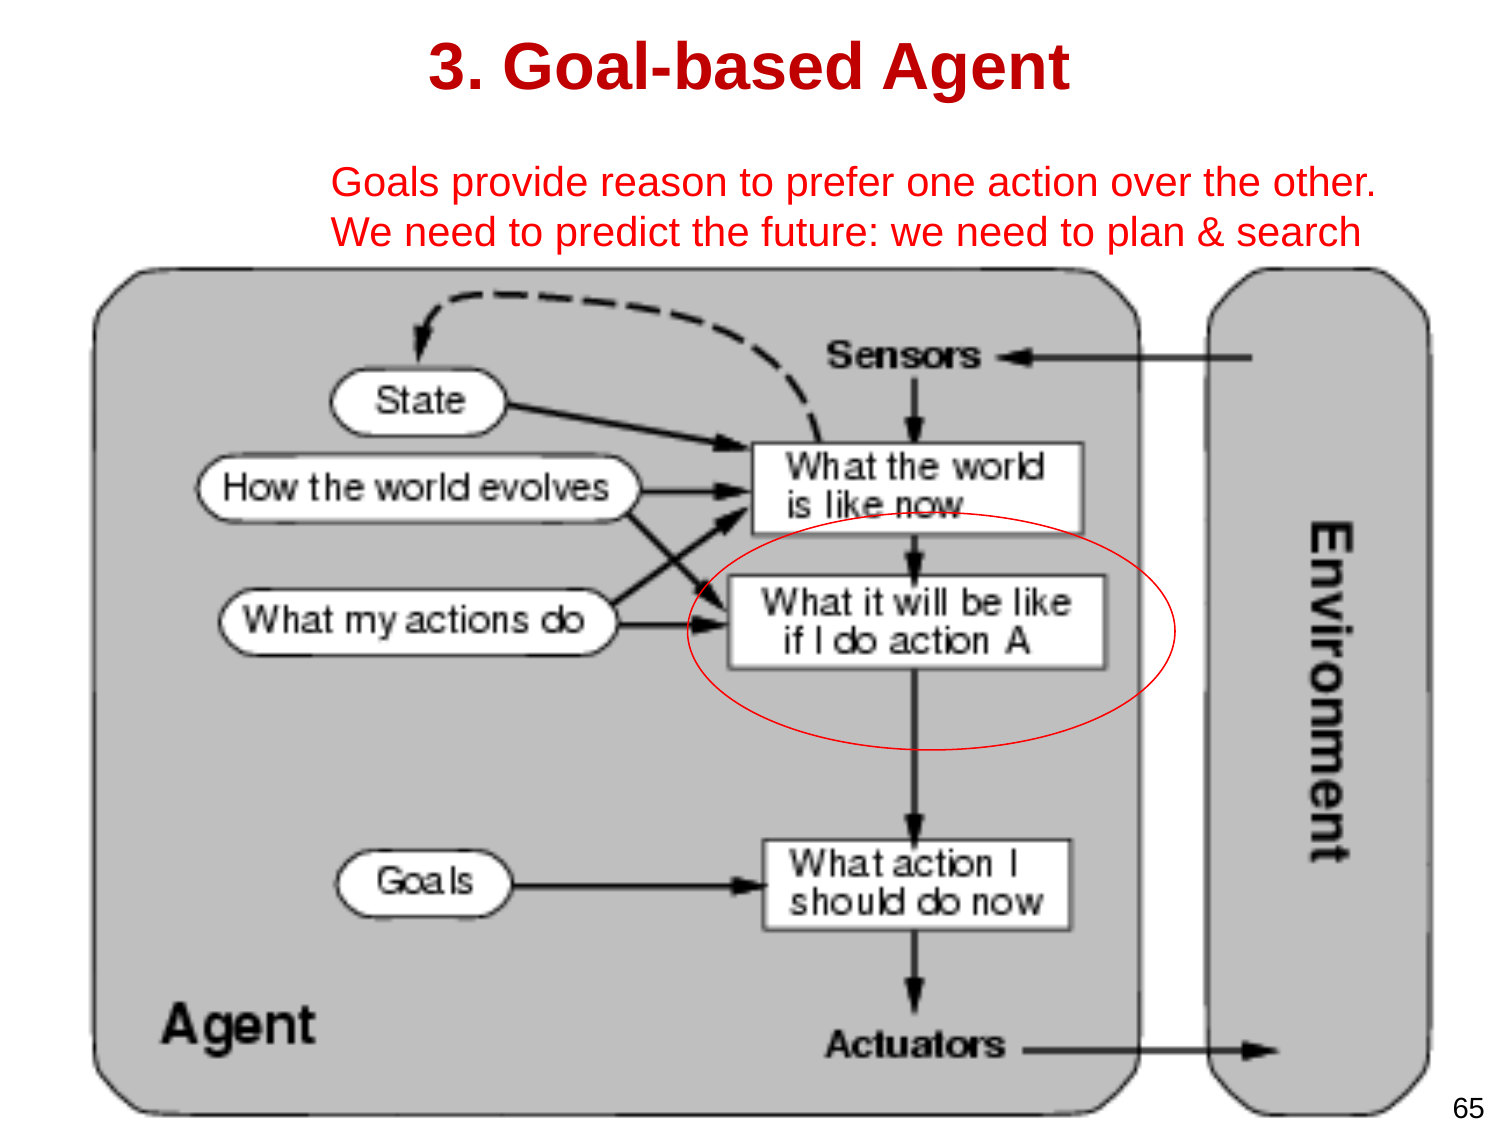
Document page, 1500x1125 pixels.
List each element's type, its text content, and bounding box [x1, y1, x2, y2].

slide_number 65 [1441, 1046, 1500, 1125]
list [87, 265, 1438, 1125]
text_box Goals provide reason to prefer one action over the other. We need to predict the future: we need to plan & search [315, 147, 1393, 263]
title 3. Goal-based Agent [37, 0, 1463, 126]
